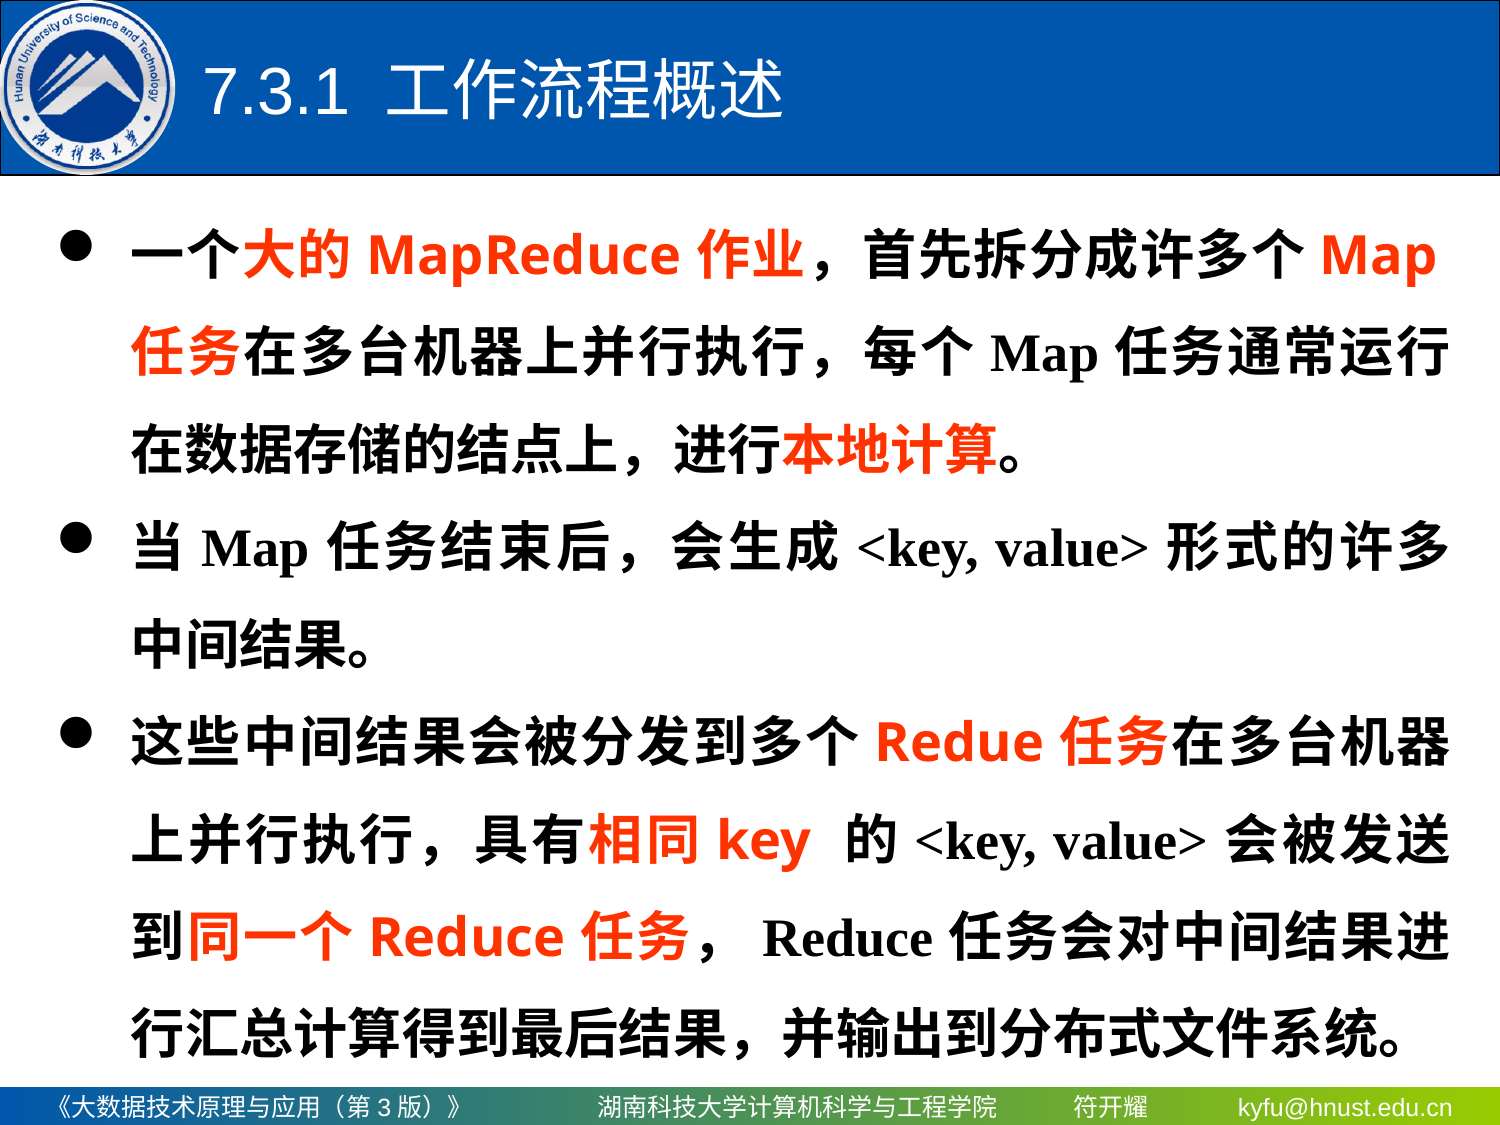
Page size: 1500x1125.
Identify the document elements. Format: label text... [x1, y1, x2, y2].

text_box 一个大的MapReduce作业，首先拆分成许多个Map任务在多台机器上并行执行，每个Map任务通常运行在数据存储的结点上，进行本地计算。 当Map任务结束后，会生成<key, value>形式的许多中间结果。 这些中间结果会被分发到多个Redue任务在多台机器上并行执行，具有相同key 的<key, value>会被发送到同一个Reduce任务，Reduce任务会对中间结果进行汇总计算得到最后结果，并输出到分布式文件系统。 [41, 180, 1466, 1073]
picture [0, 0, 176, 175]
title 7.3.1 工作流程概述 [187, 12, 1500, 163]
